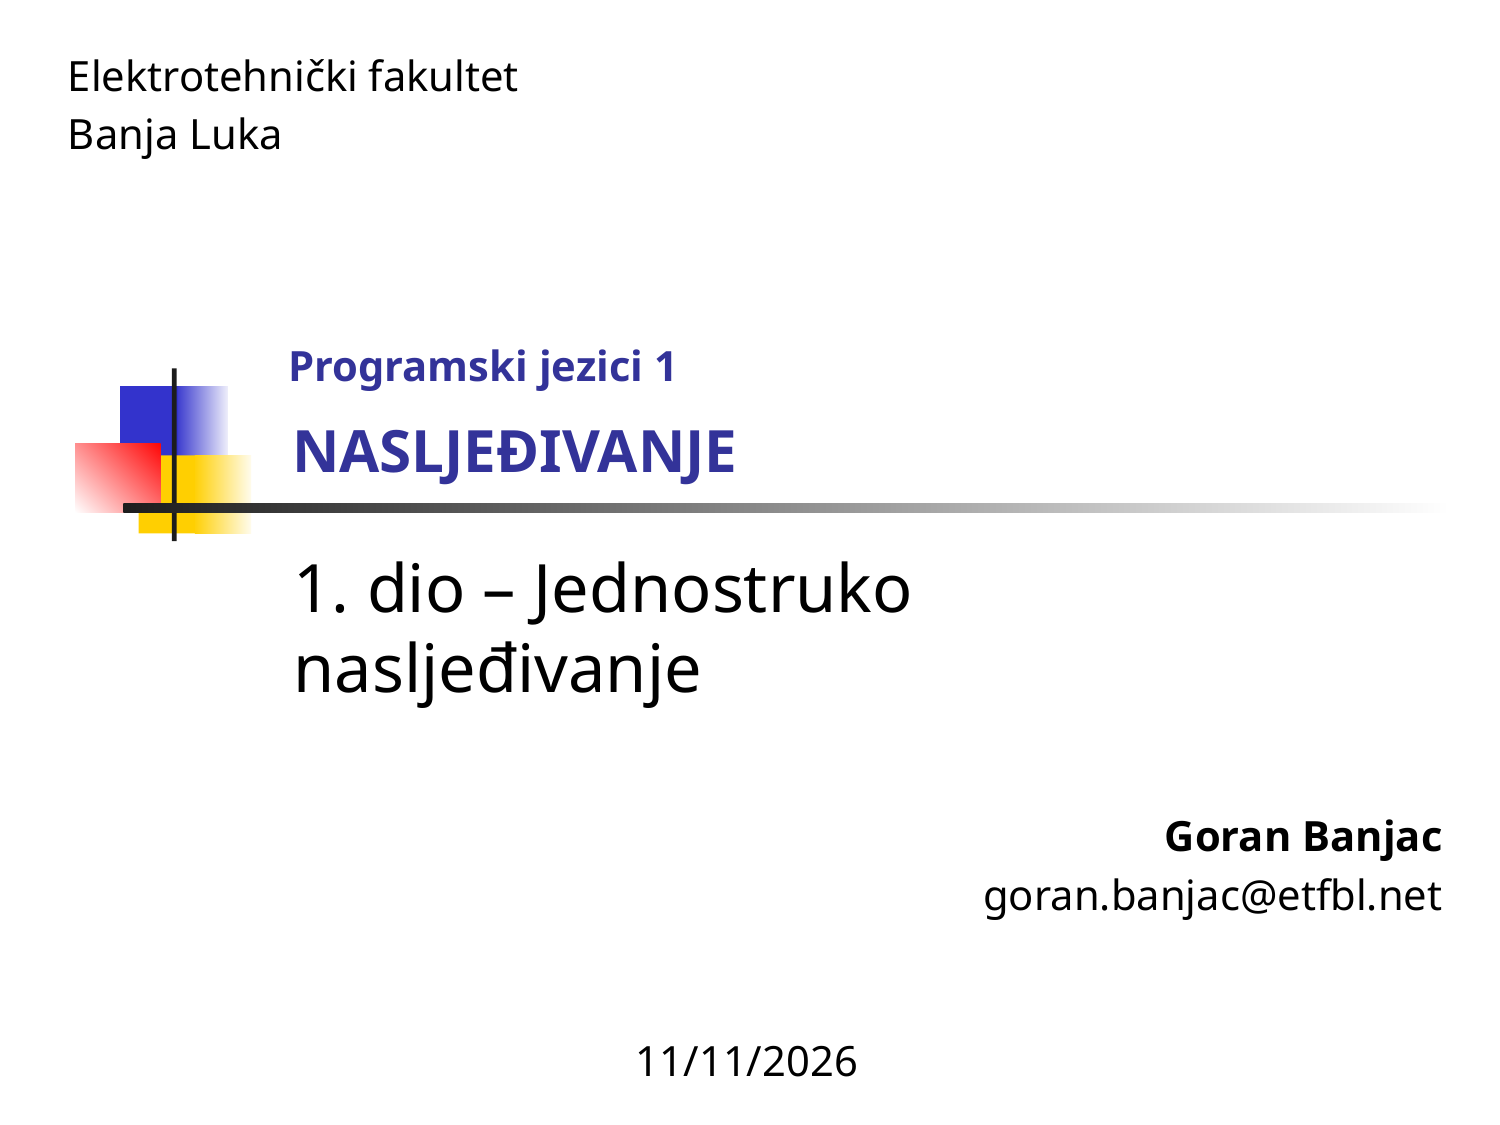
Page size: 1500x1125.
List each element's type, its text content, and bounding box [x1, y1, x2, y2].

title Programski jezici 1 [273, 278, 1483, 398]
text_box Goran Banjac goran.banjac@etfbl.net [407, 802, 1458, 929]
text_box 12/10/2014 [0, 1027, 1495, 1106]
text_box Elektrotehnički fakultet Banja Luka [53, 42, 1104, 169]
text_box 1. dio – Jednostruko nasljeđivanje [278, 538, 1329, 665]
text_box NASLJEĐIVANJE [277, 373, 1487, 492]
